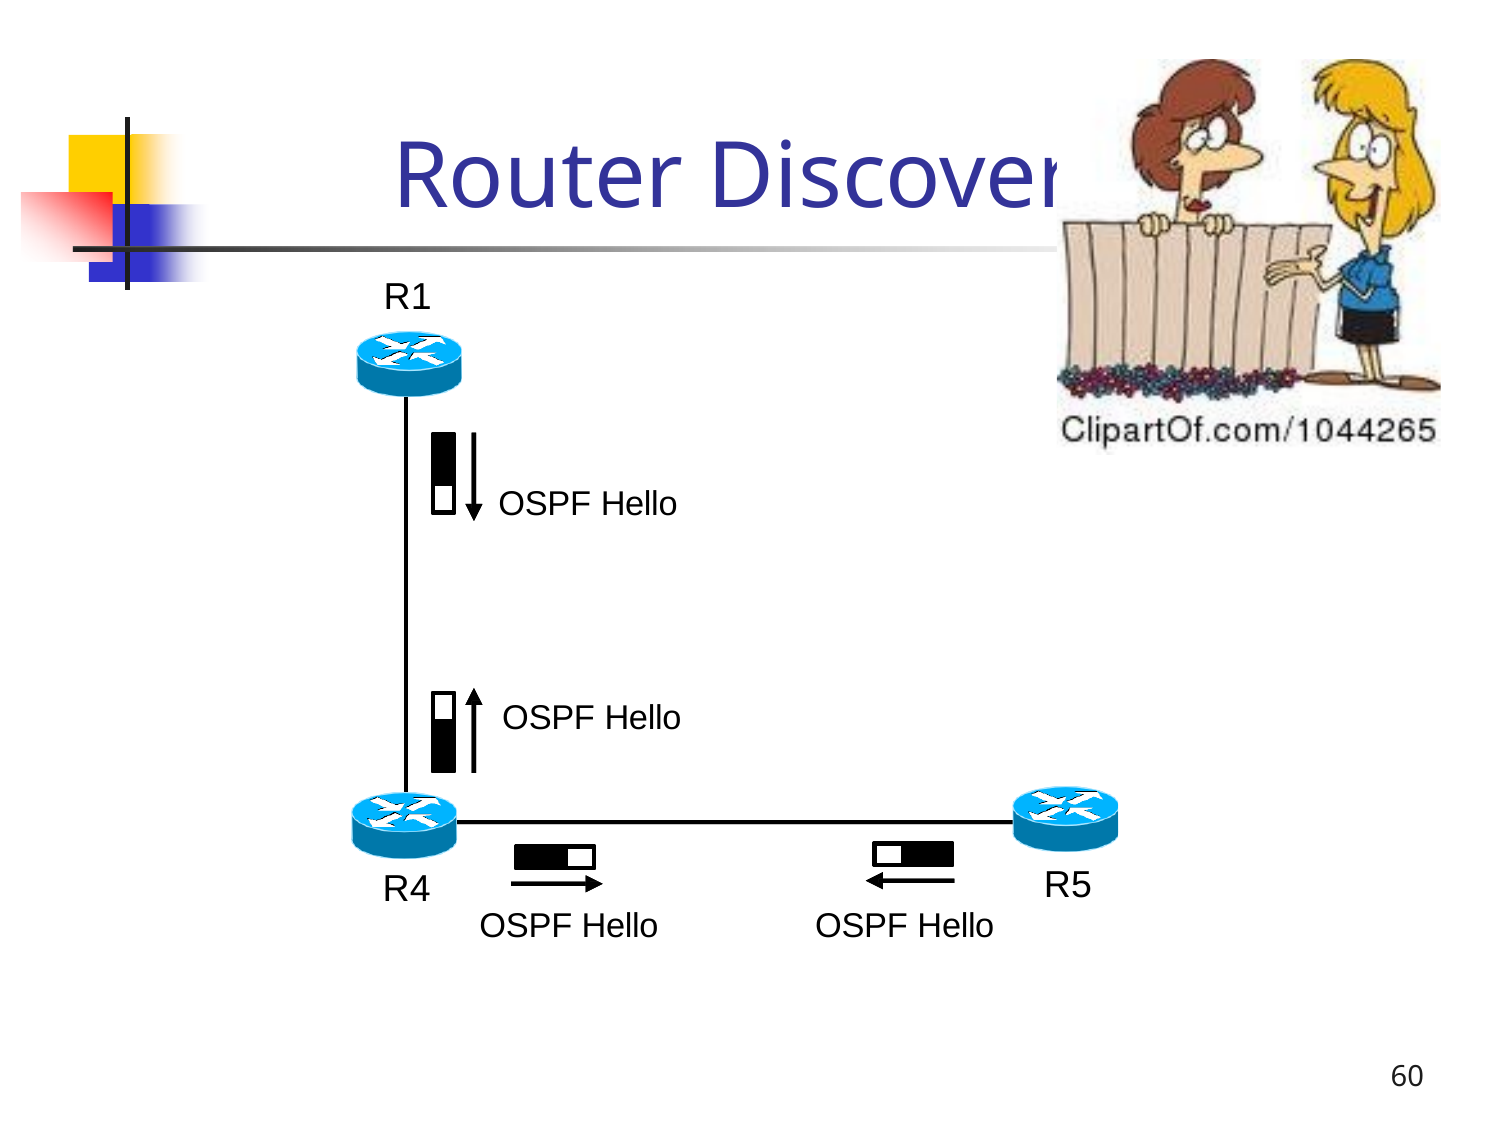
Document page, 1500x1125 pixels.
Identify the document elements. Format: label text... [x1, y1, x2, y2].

text_box R1 [381, 272, 435, 318]
text_box [1056, 59, 1441, 455]
text_box [356, 331, 462, 397]
text_box [566, 846, 595, 868]
text_box [432, 484, 455, 513]
text_box OSPF Hello [812, 903, 999, 945]
text_box OSPF Hello [496, 481, 682, 523]
text_box [511, 875, 603, 893]
text_box [1012, 786, 1119, 852]
text_box [903, 843, 953, 865]
picture [20, 134, 1056, 282]
text_box [351, 792, 457, 859]
text_box [432, 722, 455, 771]
text_box [432, 434, 455, 484]
text_box [457, 820, 1012, 825]
text_box [516, 846, 566, 868]
text_box R4 [380, 864, 434, 910]
text_box OSPF Hello [500, 695, 686, 737]
text_box [865, 872, 955, 890]
text_box [465, 432, 483, 521]
text_box [465, 687, 483, 773]
slide_number 60 [1386, 1056, 1457, 1094]
text_box [432, 693, 455, 722]
text_box R5 [1041, 860, 1095, 906]
title Router Discovery [188, 116, 1056, 227]
text_box [874, 843, 903, 865]
text_box OSPF Hello [477, 903, 663, 945]
